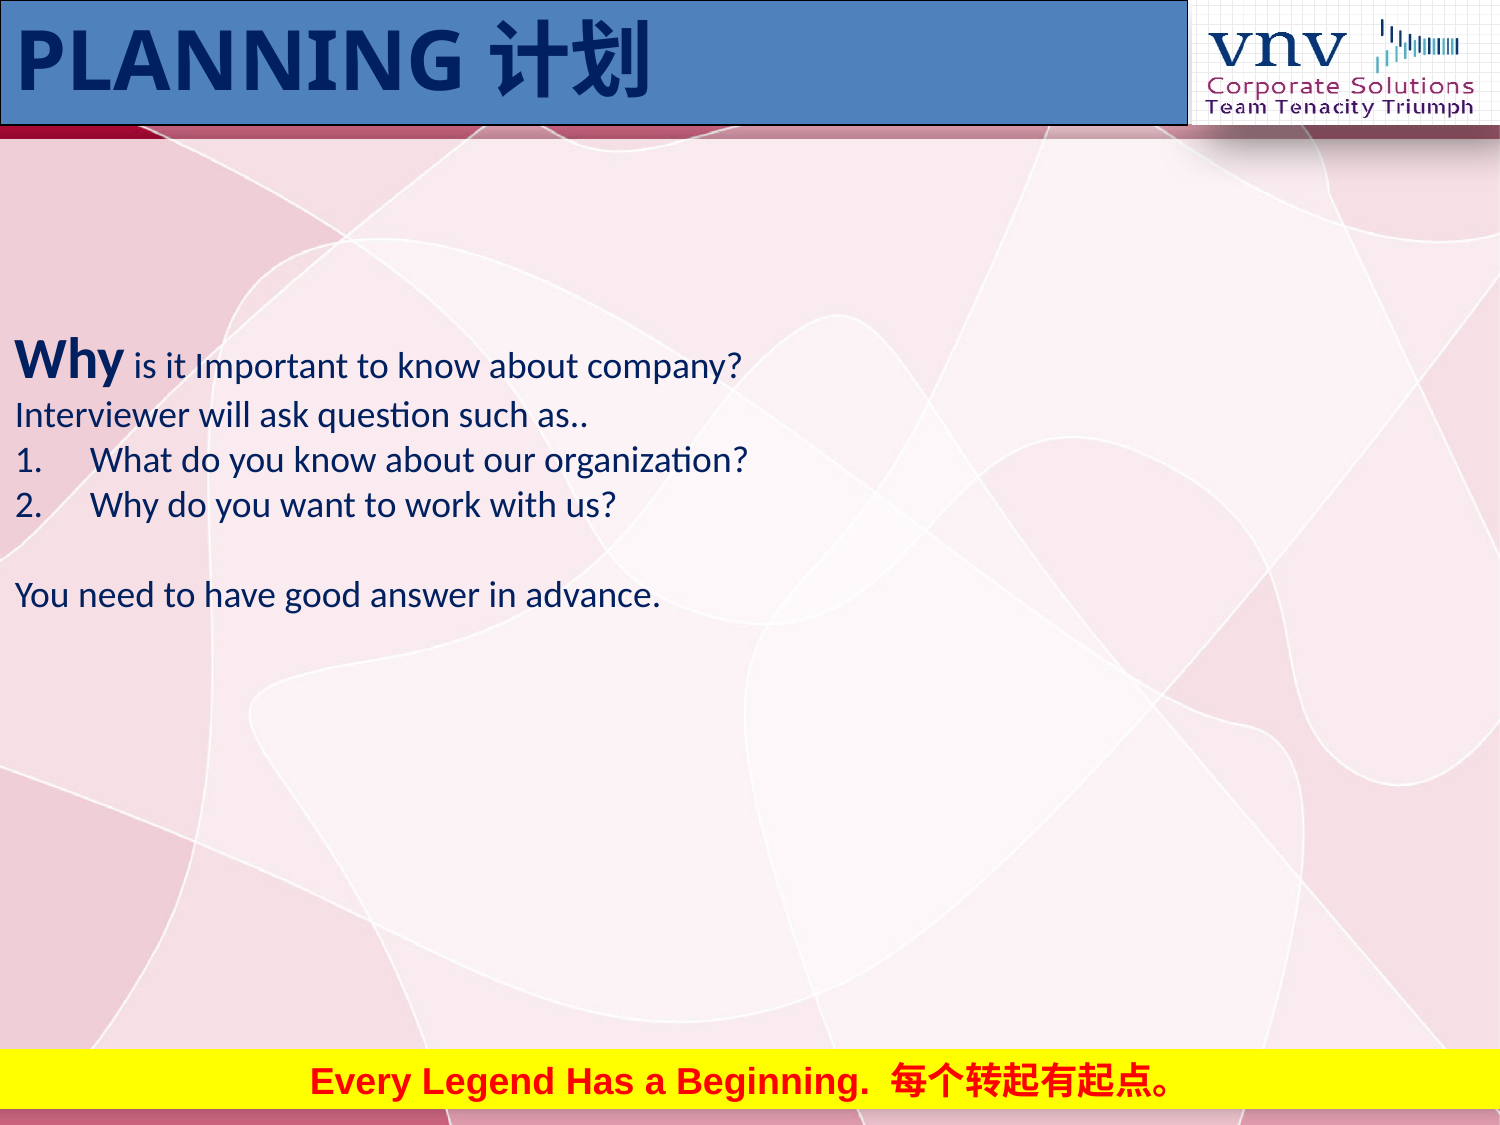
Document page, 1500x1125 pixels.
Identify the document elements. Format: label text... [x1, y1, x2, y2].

picture [0, 0, 1500, 1049]
text_box Every Legend Has a Beginning. 每个转起有起点。 [0, 1049, 1500, 1109]
text_box PLANNING计划 [0, 0, 1085, 99]
picture [0, 1109, 1500, 1125]
text_box Why is it Important to know about company? Interviewer will ask question such as.. What do you know about our organization? Why do you want to work with us? You need to have good answer in advance. [0, 312, 1063, 623]
